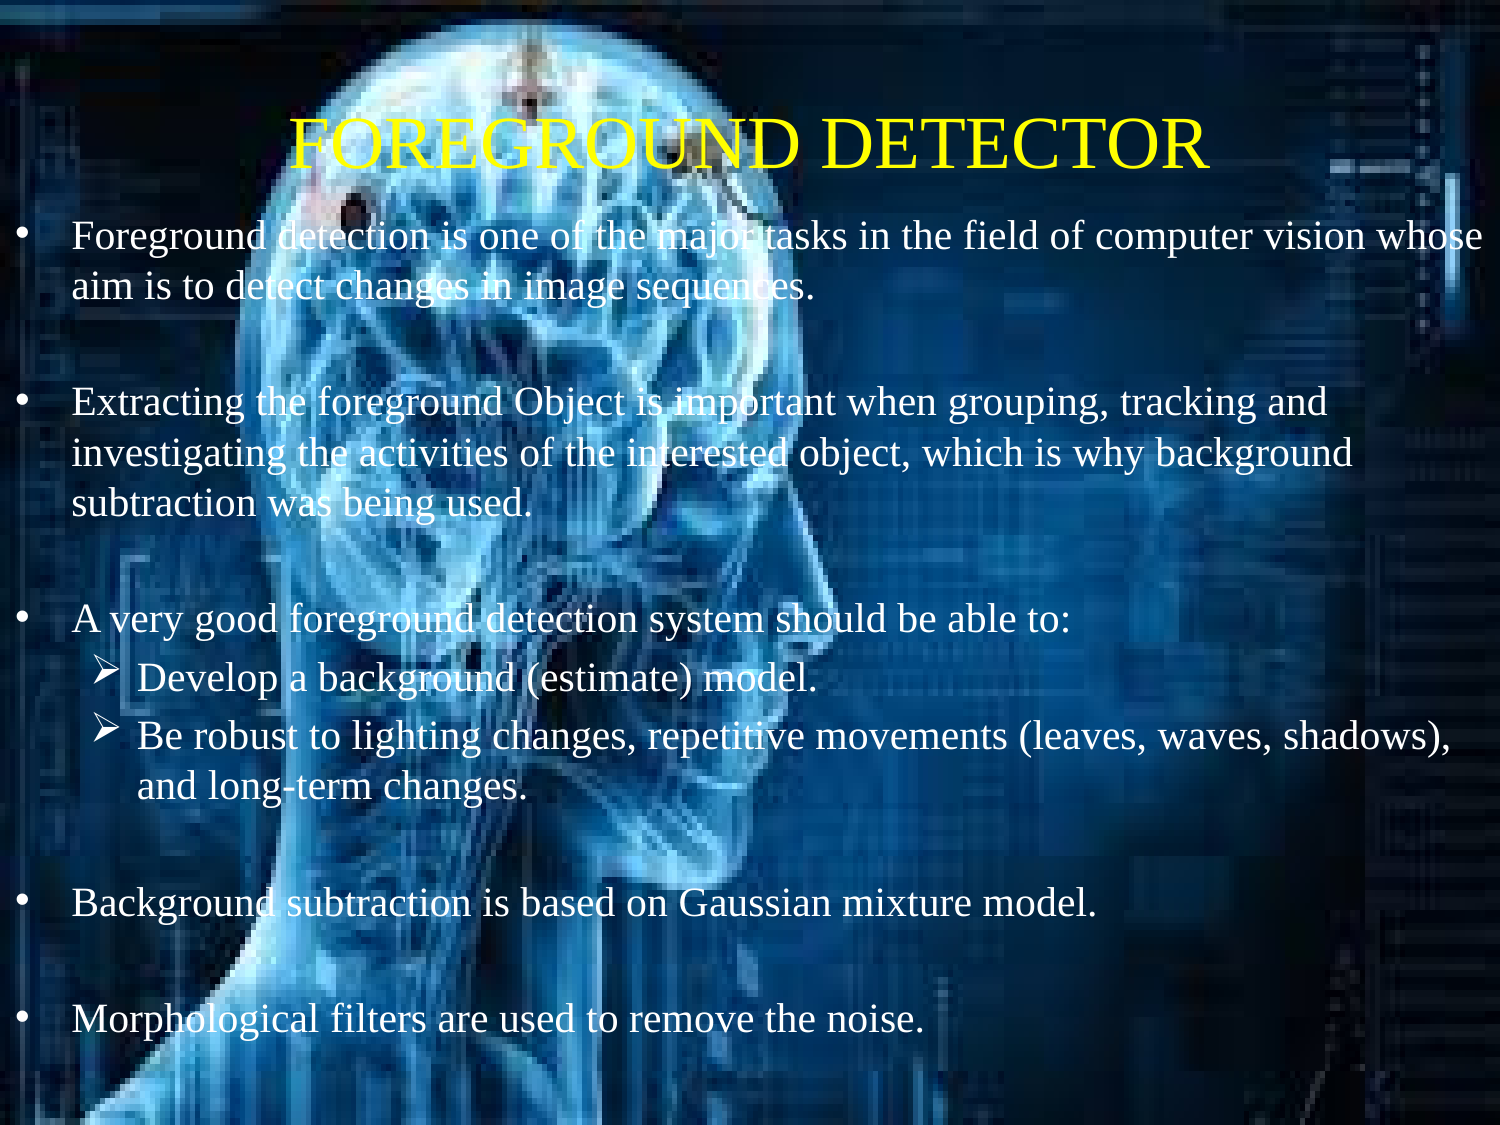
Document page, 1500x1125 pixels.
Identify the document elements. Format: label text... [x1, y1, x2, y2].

title FOREGROUND DETECTOR [75, 45, 1425, 200]
picture [0, 0, 1500, 200]
list Foreground detection is one of the major tasks in the field of computer vision whose aim is to detect changes in image sequences. Extracting the foreground Object is important when grouping, tracking and investigating the activities of the interested object, which is why background subtraction was being used. A very good foreground detection system should be able to: Develop a background (estimate) model. Be robust to lighting changes, repetitive movements (leaves, waves, shadows), and long-term changes. Background subtraction is based on Gaussian mixture model. Morphological filters are used to remove the noise. [0, 200, 1500, 1125]
